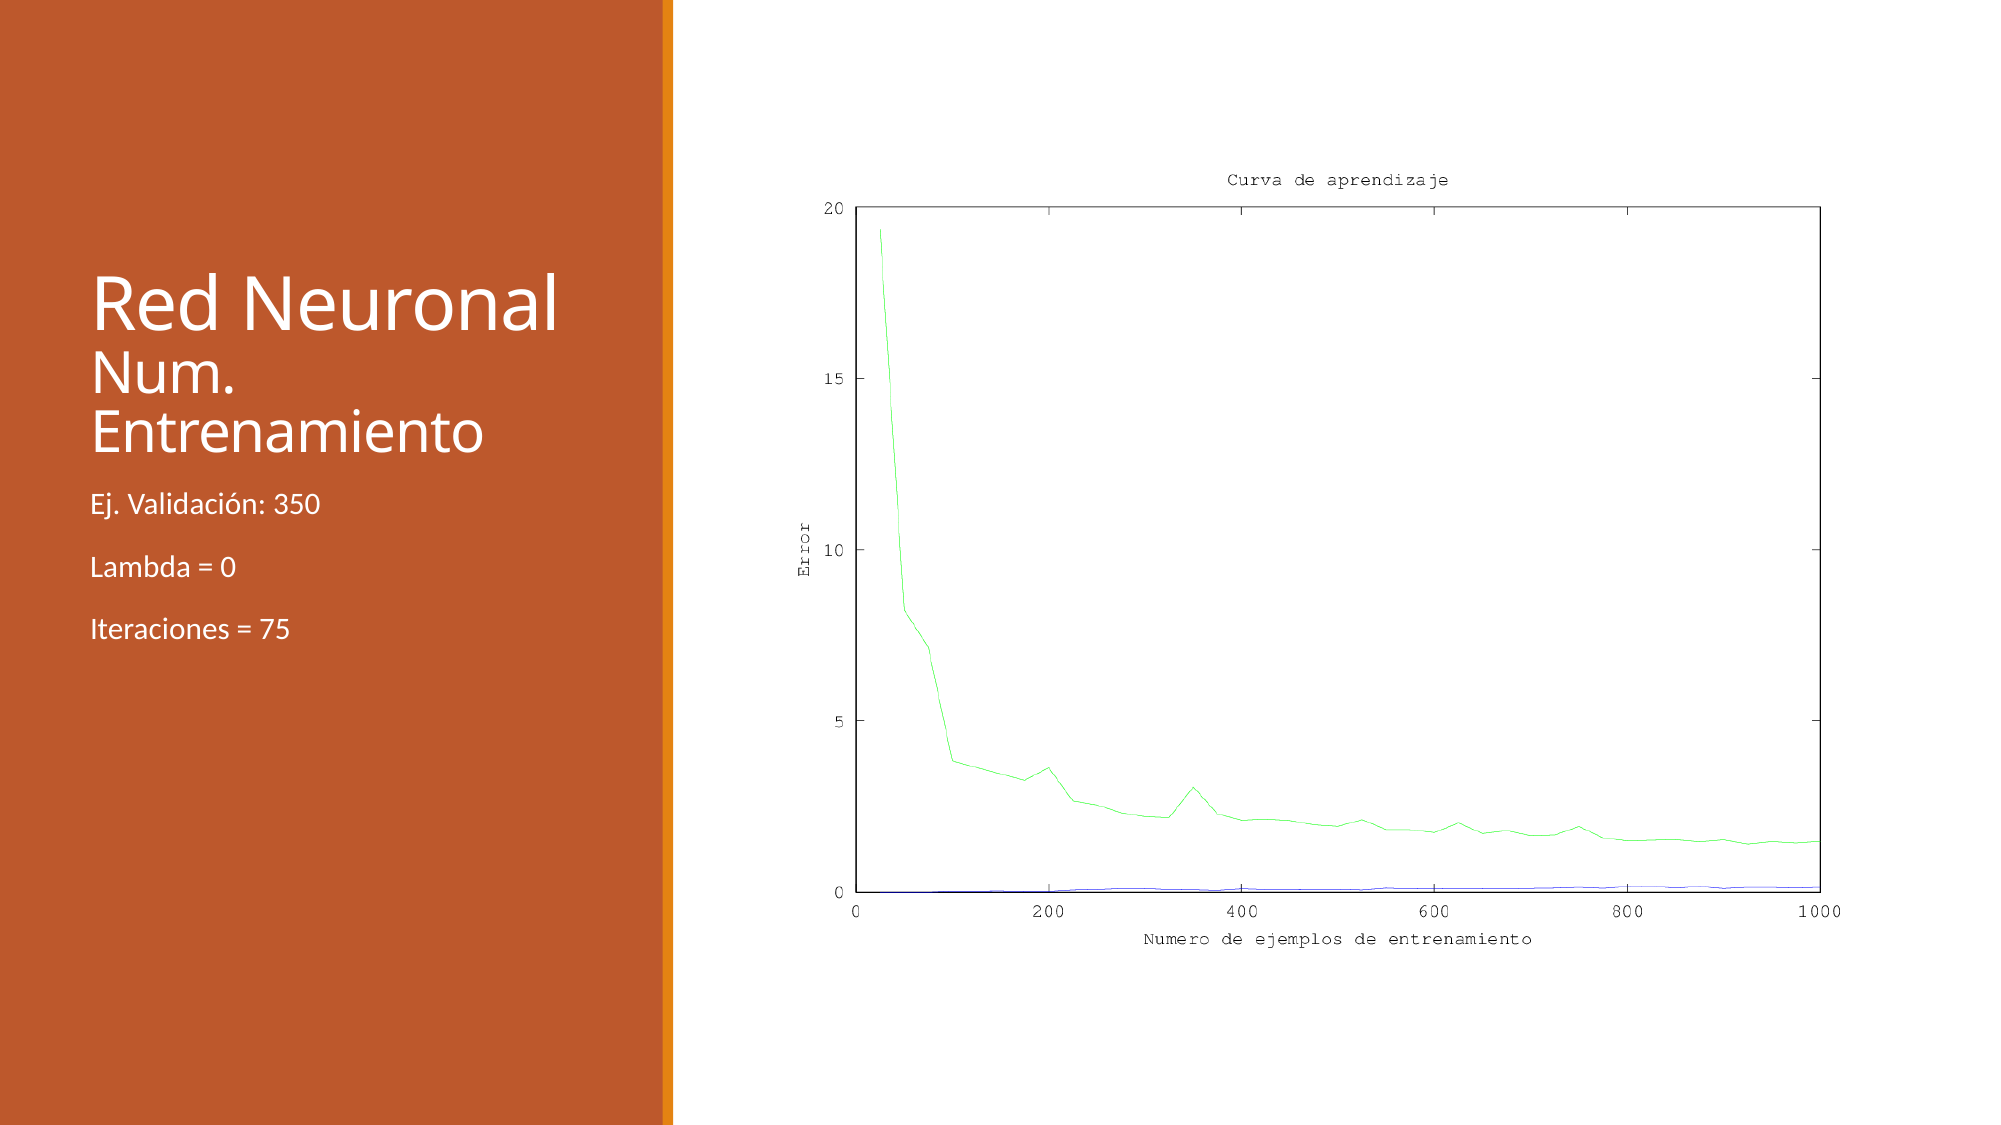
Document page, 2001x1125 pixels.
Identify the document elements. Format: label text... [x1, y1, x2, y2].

list Ej. Validación: 350 Lambda = 0 Iteraciones = 75 [75, 479, 600, 1035]
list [786, 151, 1854, 952]
title Red Neuronal Num. Entrenamiento [75, 97, 600, 473]
